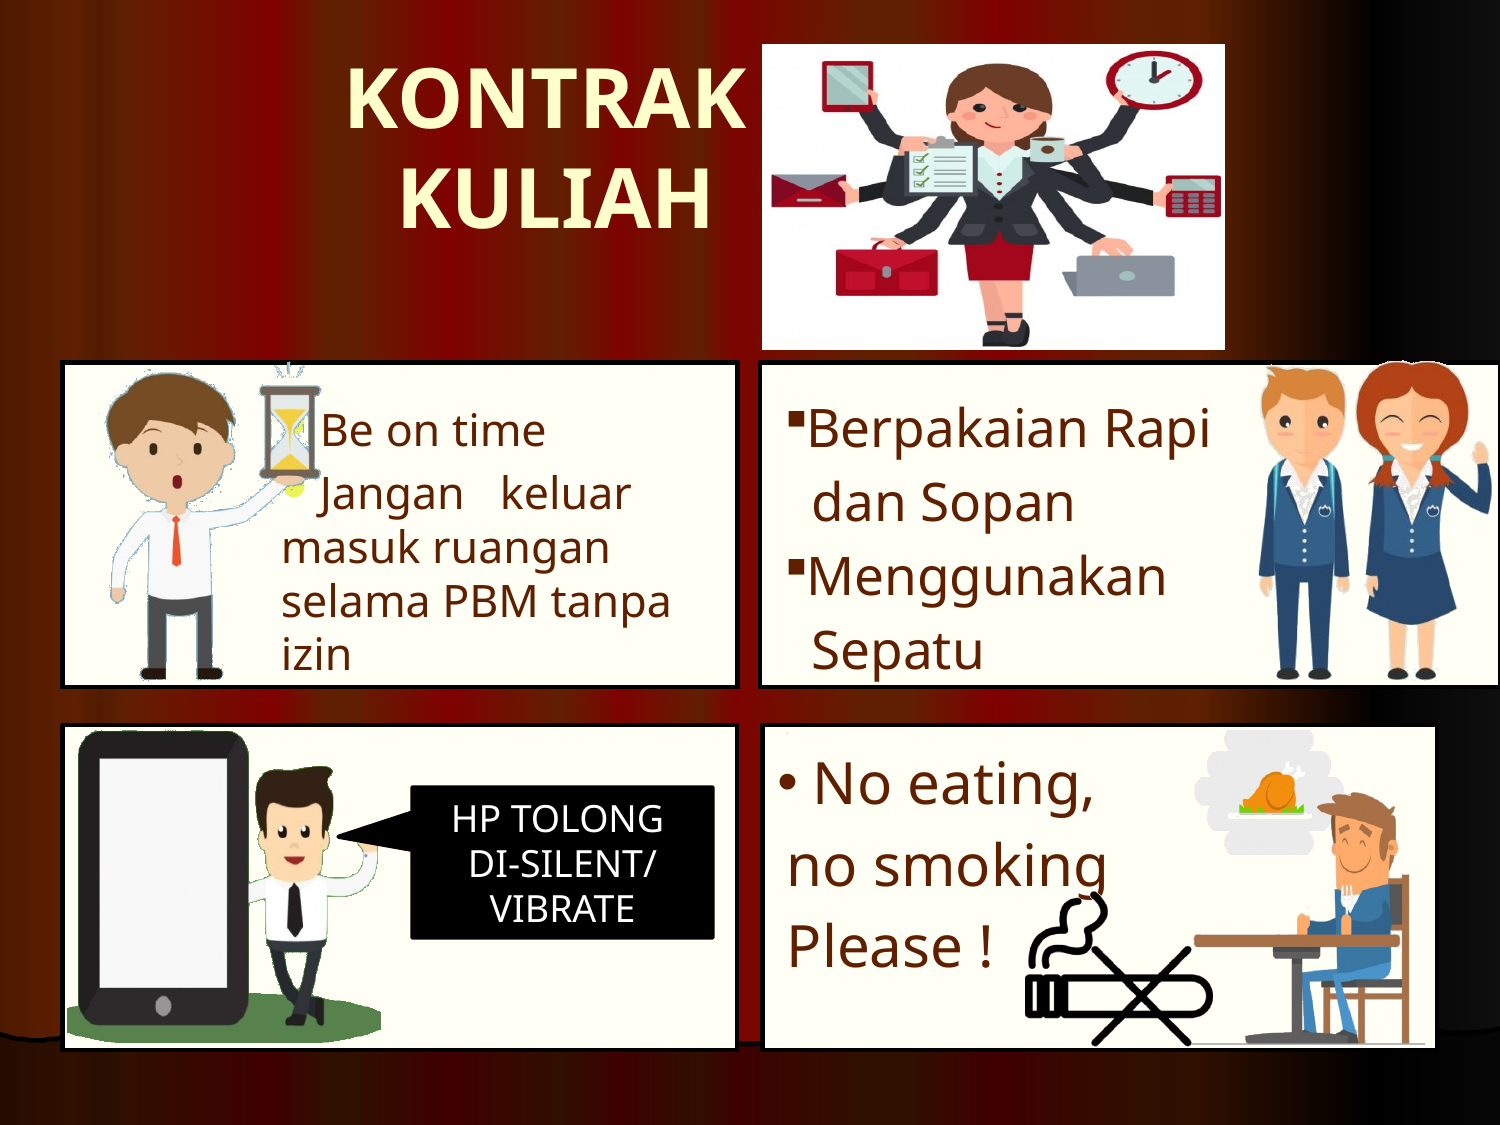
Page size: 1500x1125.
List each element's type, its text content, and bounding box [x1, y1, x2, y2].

picture [66, 717, 381, 1043]
title KONTRAK KULIAH [187, 29, 926, 261]
text_box HP TOLONG DI-SILENT/ VIBRATE [386, 785, 715, 940]
text_box [ No eating, no smoking Please ! [760, 723, 1439, 1052]
text_box [60, 723, 739, 1052]
picture [1258, 351, 1500, 690]
picture [1024, 729, 1426, 1063]
picture [762, 44, 1226, 351]
list Be on time Jangan keluar masuk ruangan selama PBM tanpa izin [60, 360, 69, 689]
picture [74, 355, 325, 701]
list Be on time Jangan keluar masuk ruangan selama PBM tanpa izin [329, 360, 740, 689]
text_box Berpakaian Rapi dan Sopan Menggunakan Sepatu [758, 360, 1253, 689]
